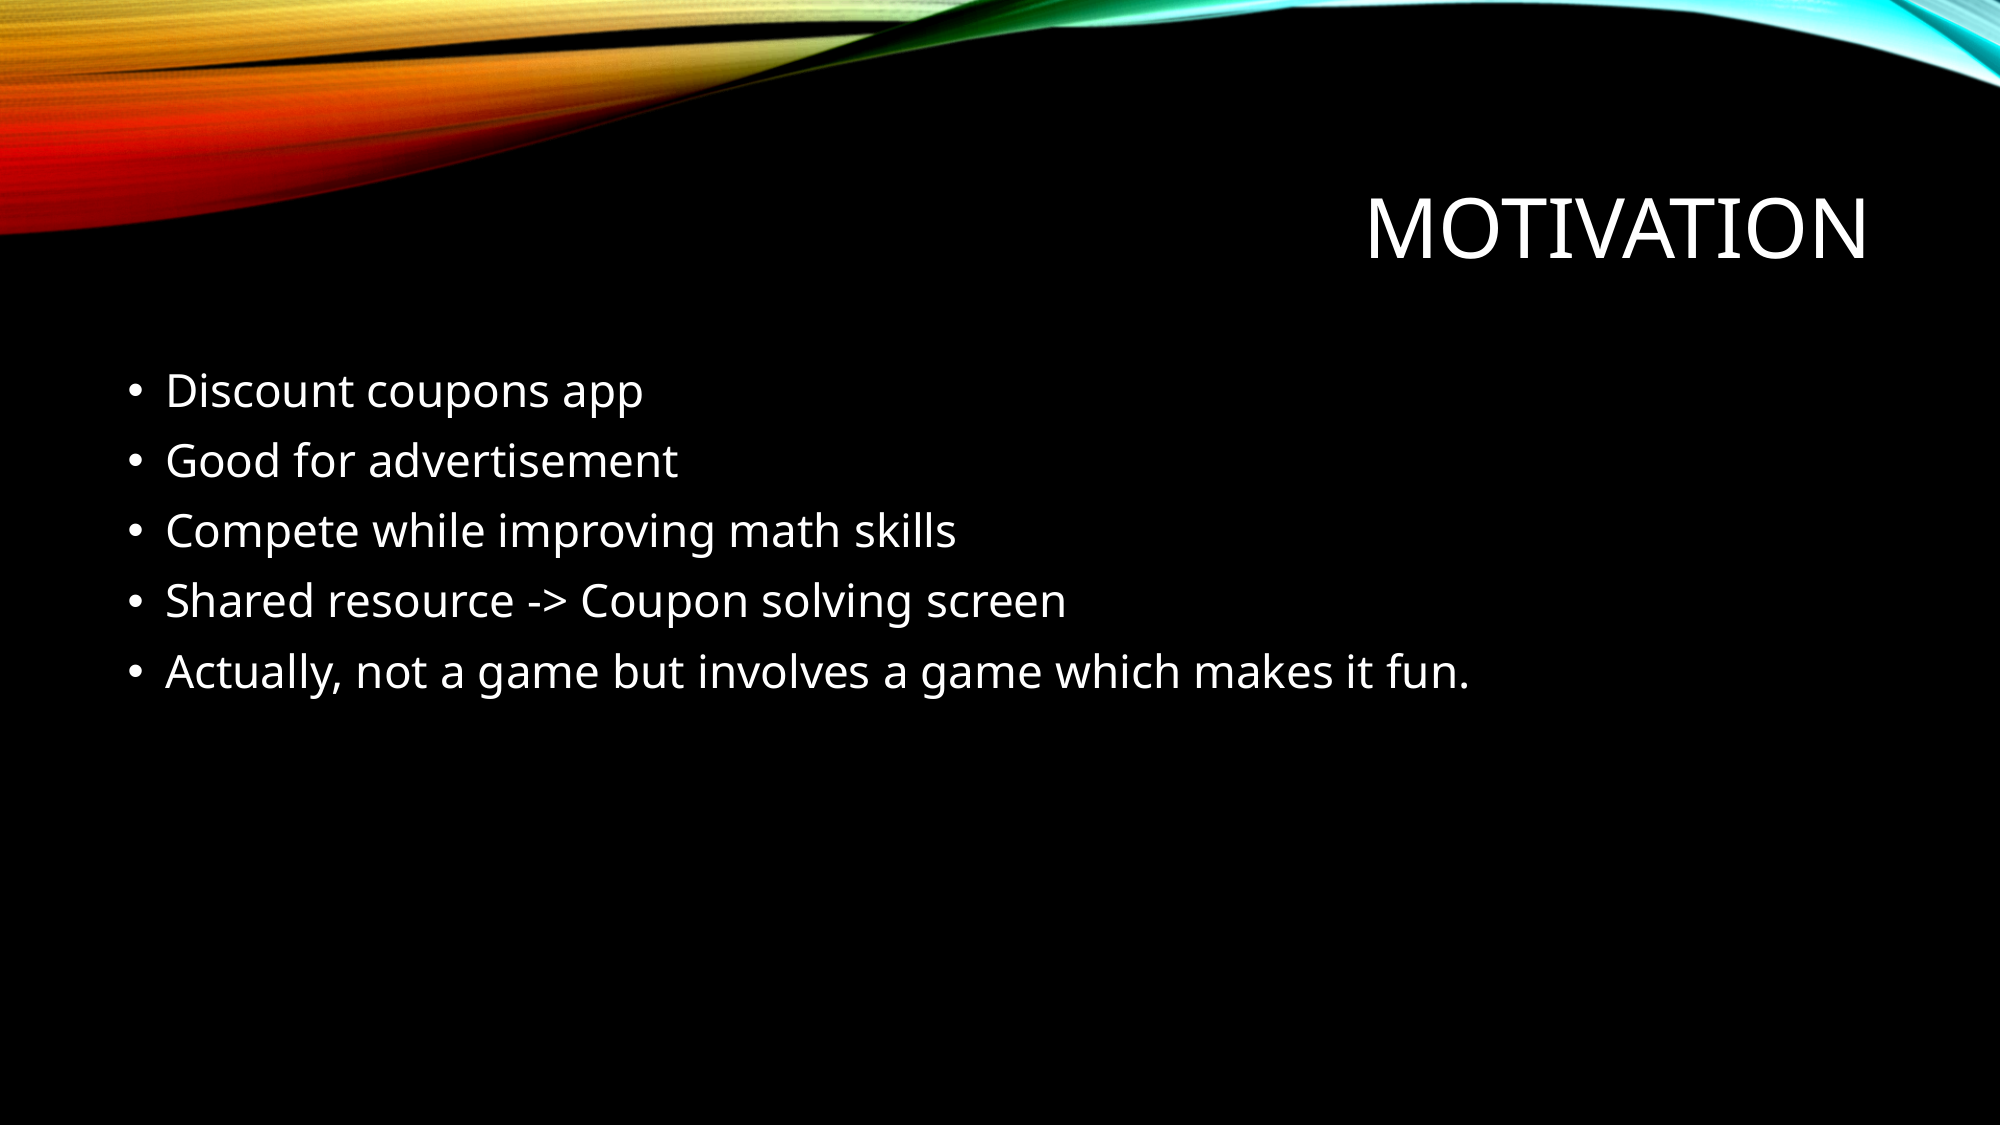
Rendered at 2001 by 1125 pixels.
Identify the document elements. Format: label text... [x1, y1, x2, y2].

title Motıvatıon [474, 125, 1888, 338]
list Discount coupons app Good for advertisement Compete while improving math skills Shared resource -> Coupon solving screen Actually, not a game but involves a game which makes it fun. [112, 360, 1888, 1021]
picture [0, 0, 2000, 237]
